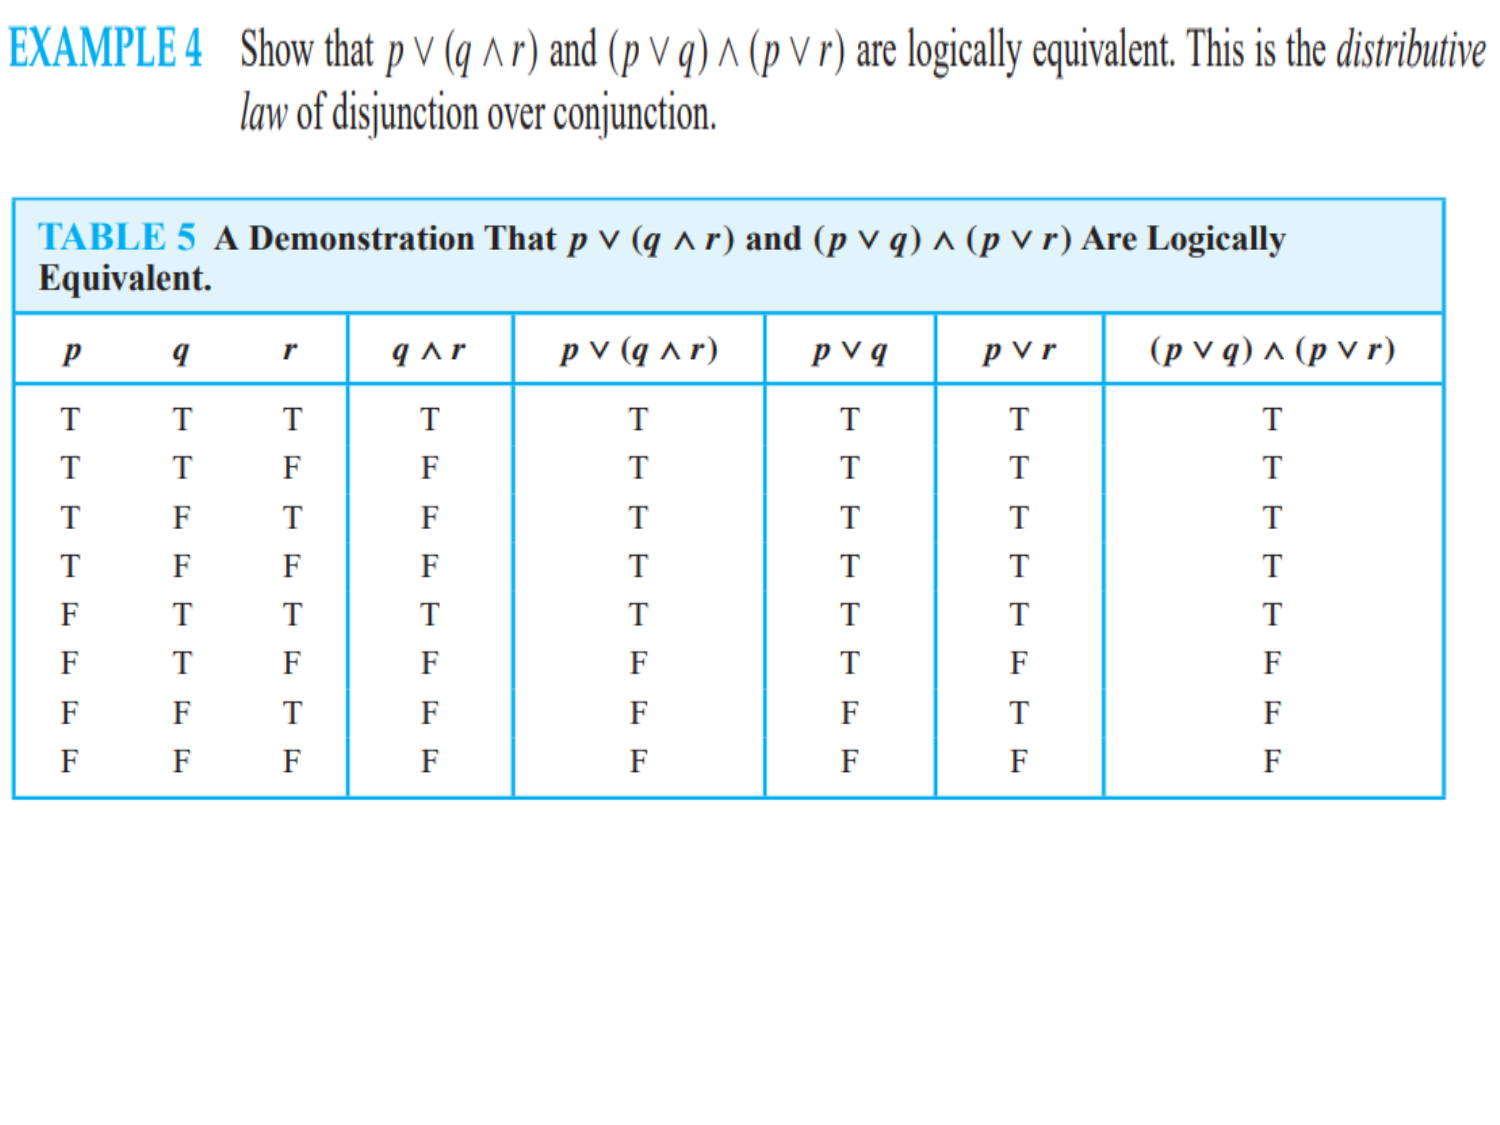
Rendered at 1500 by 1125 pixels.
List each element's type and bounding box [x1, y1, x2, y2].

picture [0, 0, 1500, 151]
picture [0, 187, 1458, 813]
